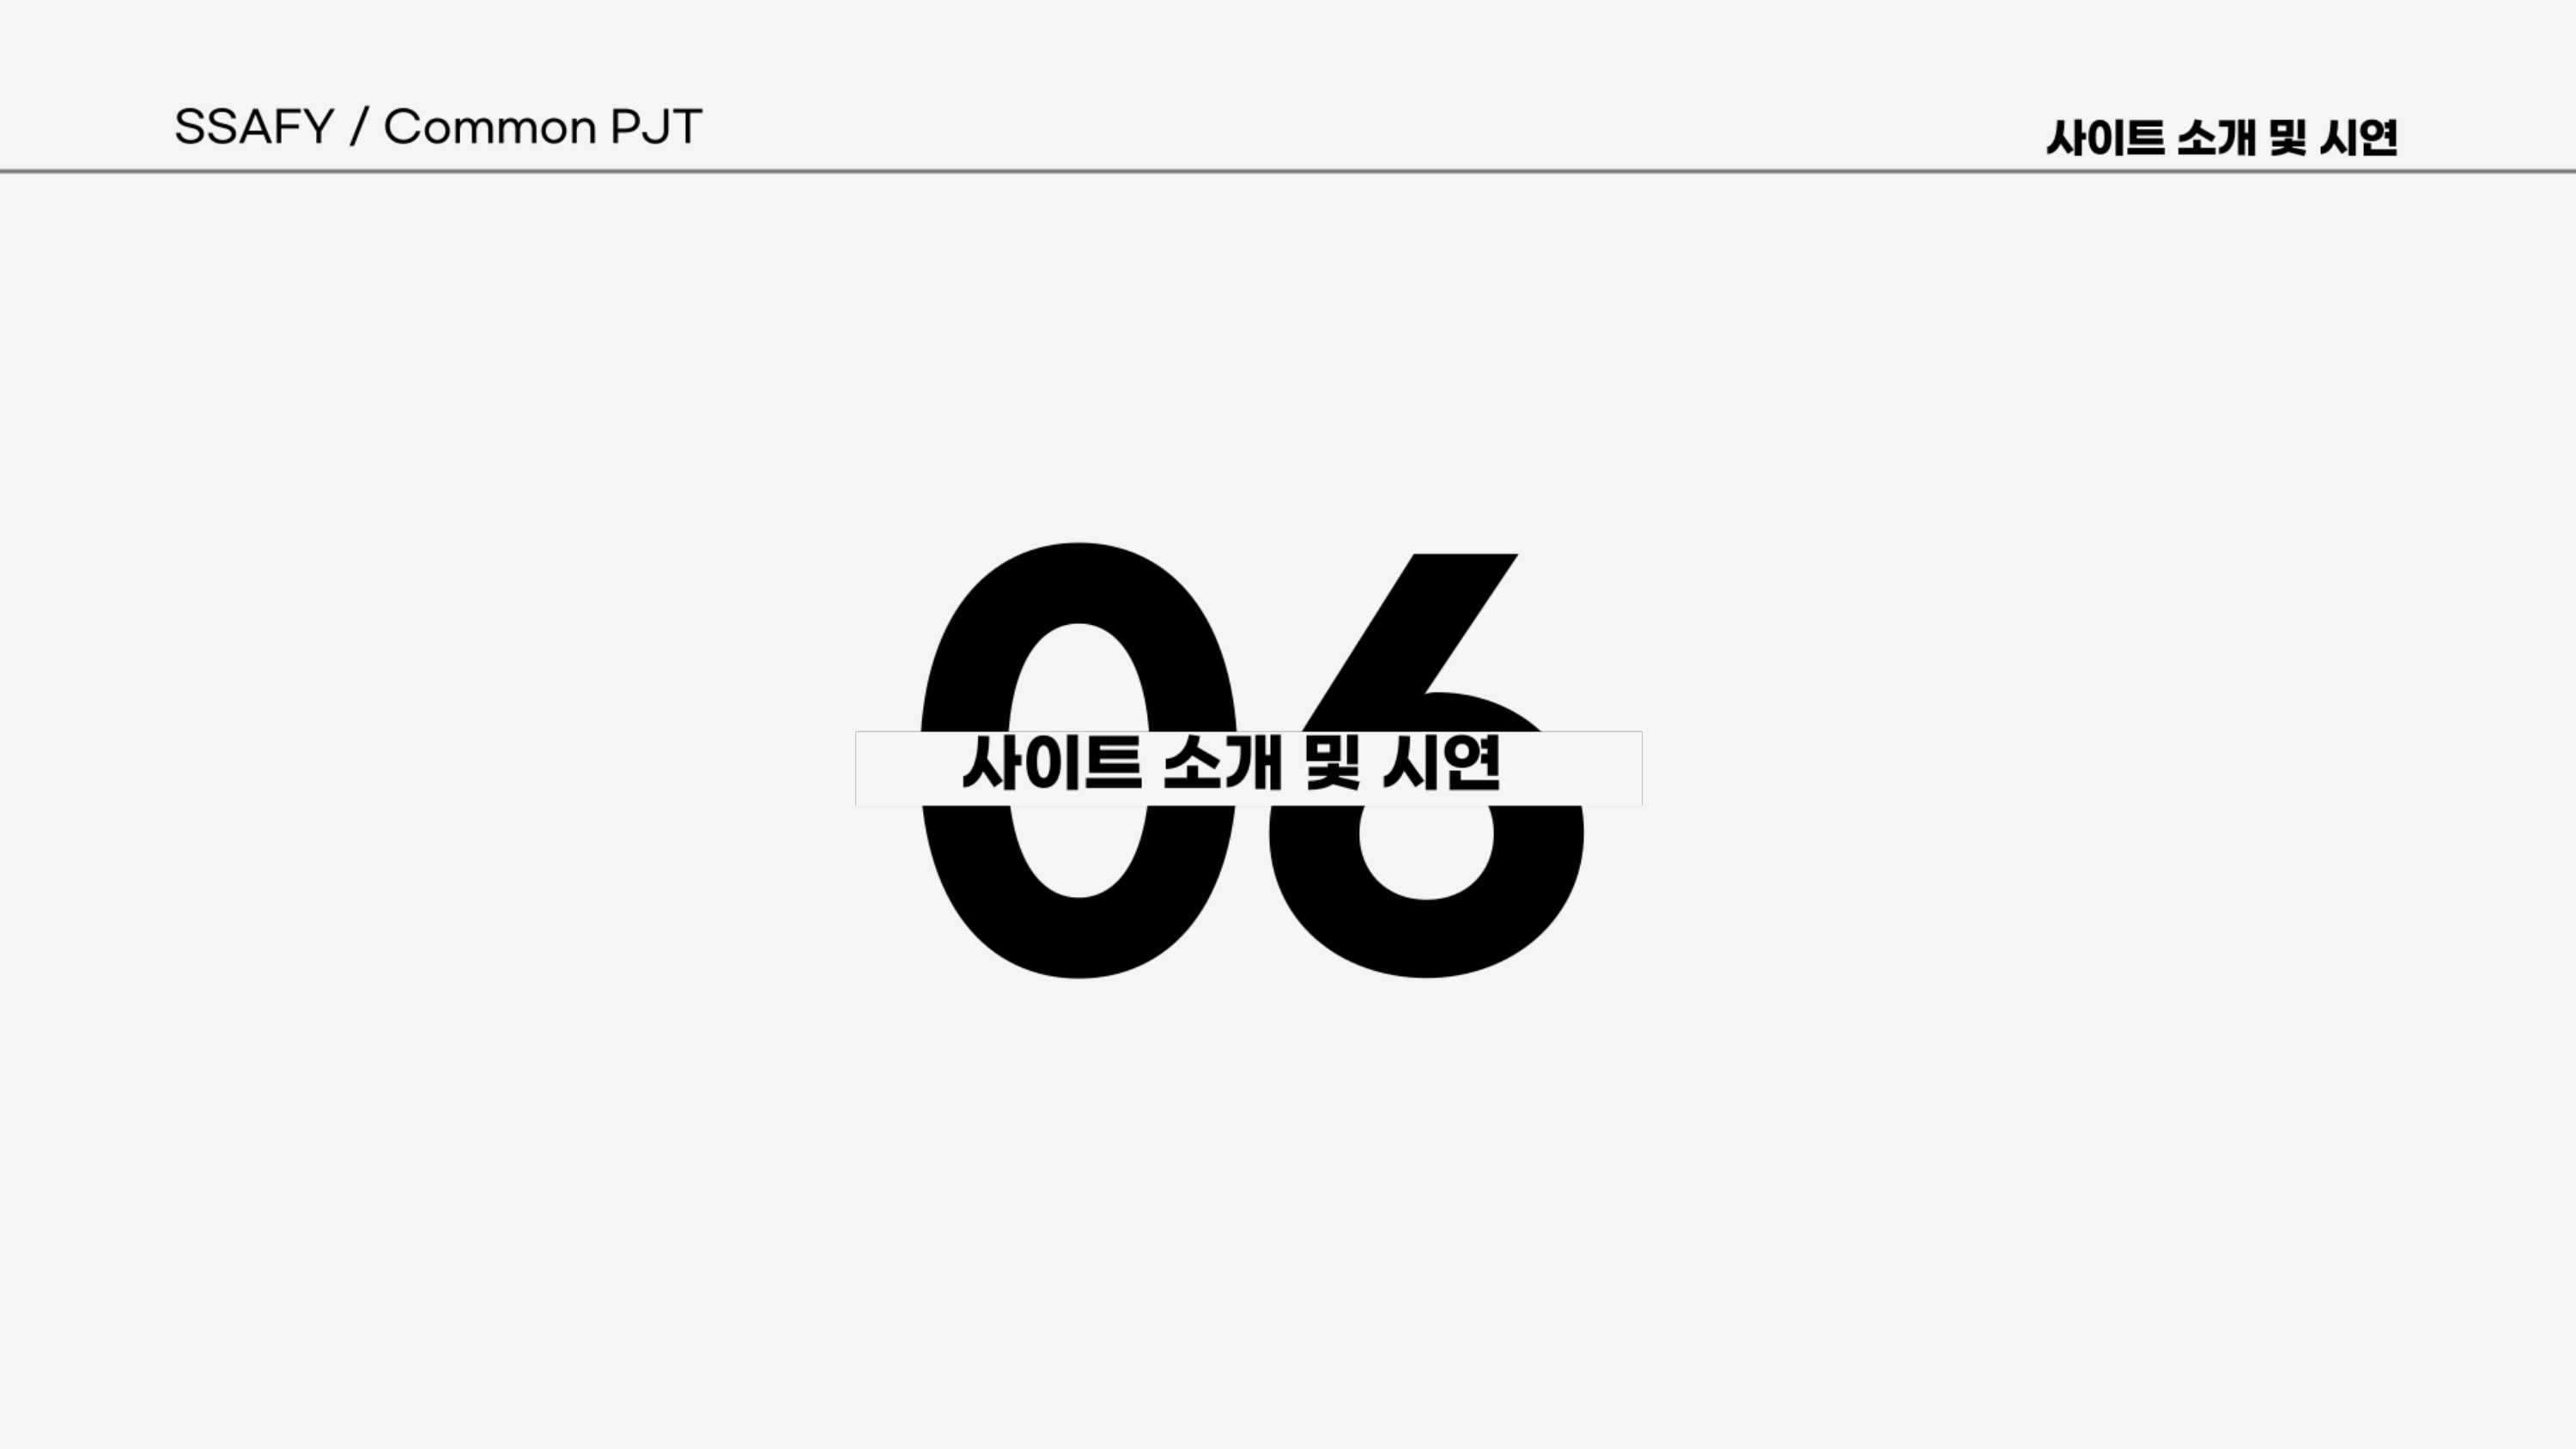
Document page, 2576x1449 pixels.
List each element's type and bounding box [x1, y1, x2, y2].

picture [805, 376, 1814, 1209]
text_box [0, 163, 1960, 179]
text_box [2420, 163, 2576, 179]
picture [1964, 105, 2417, 177]
picture [167, 93, 722, 167]
